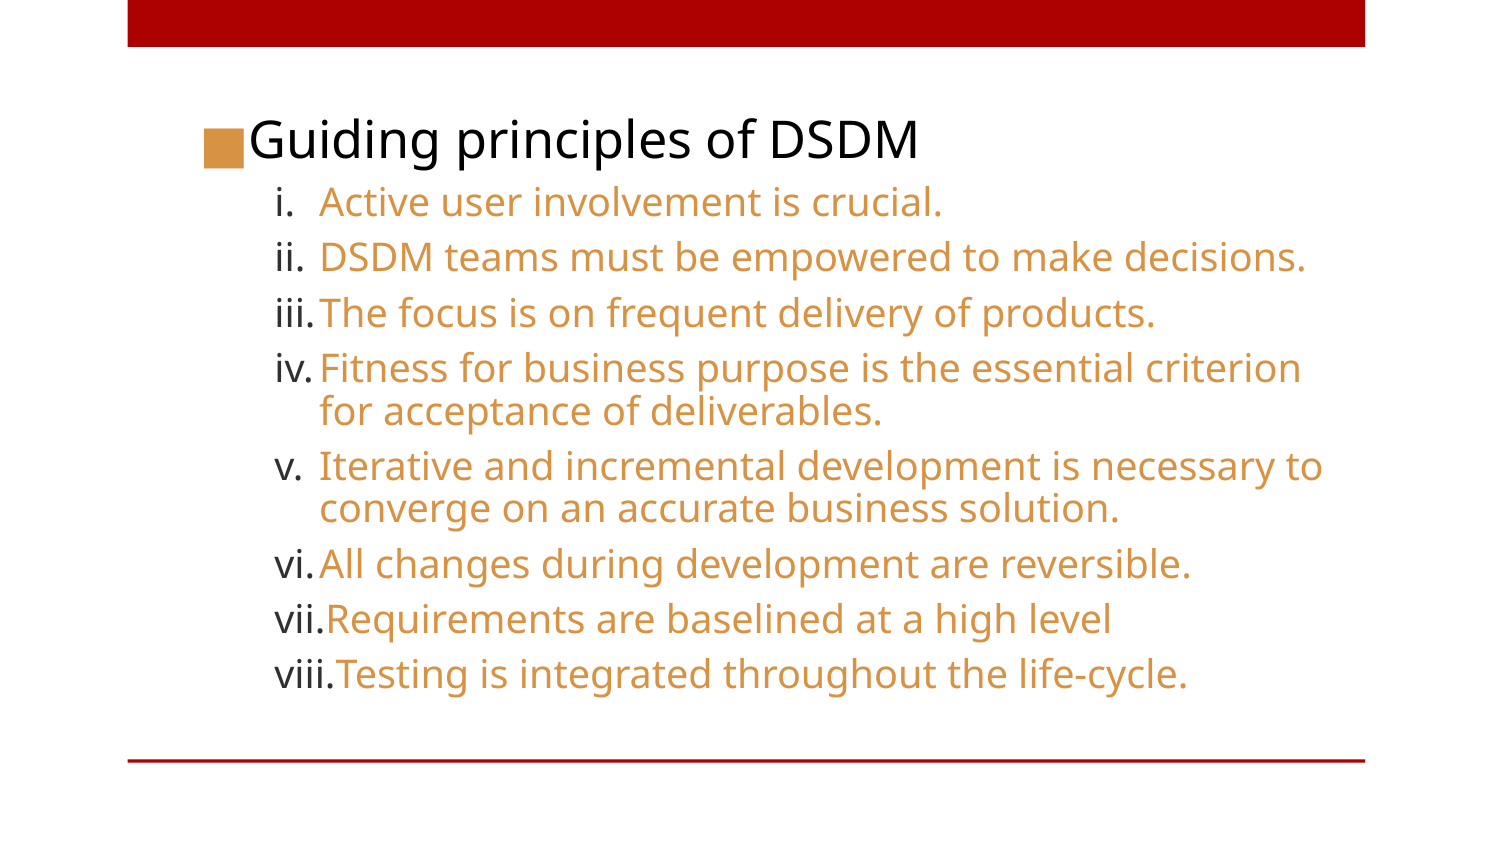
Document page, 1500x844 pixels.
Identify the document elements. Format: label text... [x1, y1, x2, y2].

list Guiding principles of DSDM Active user involvement is crucial. DSDM teams must be empowered to make decisions. The focus is on frequent delivery of products. Fitness for business purpose is the essential criterion for acceptance of deliverables. Iterative and incremental development is necessary to converge on an accurate business solution. All changes during development are reversible. Requirements are baselined at a high level Testing is integrated throughout the life-cycle. [116, 144, 1355, 752]
